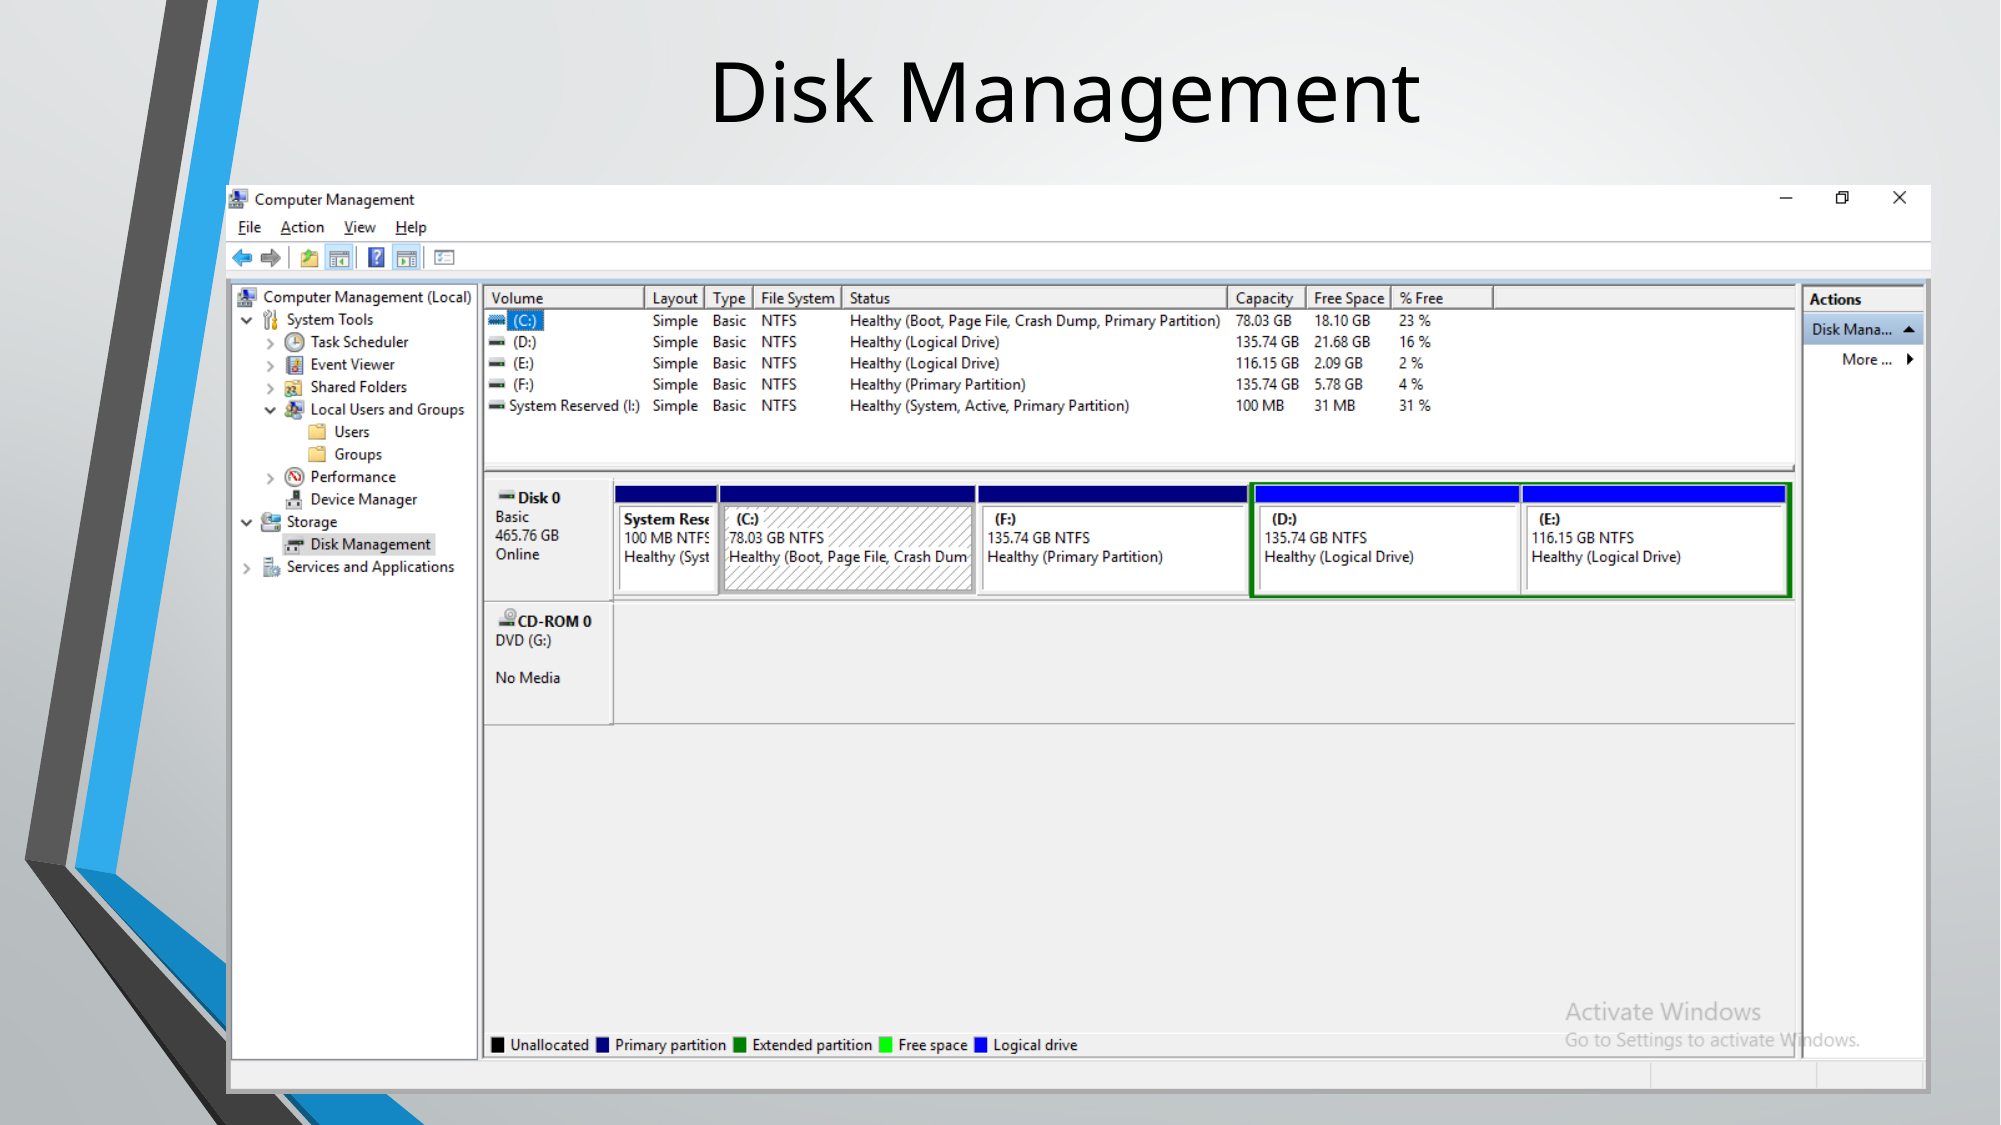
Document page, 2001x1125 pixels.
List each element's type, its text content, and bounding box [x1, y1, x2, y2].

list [225, 185, 1931, 1094]
title Disk Management [243, 31, 1887, 148]
